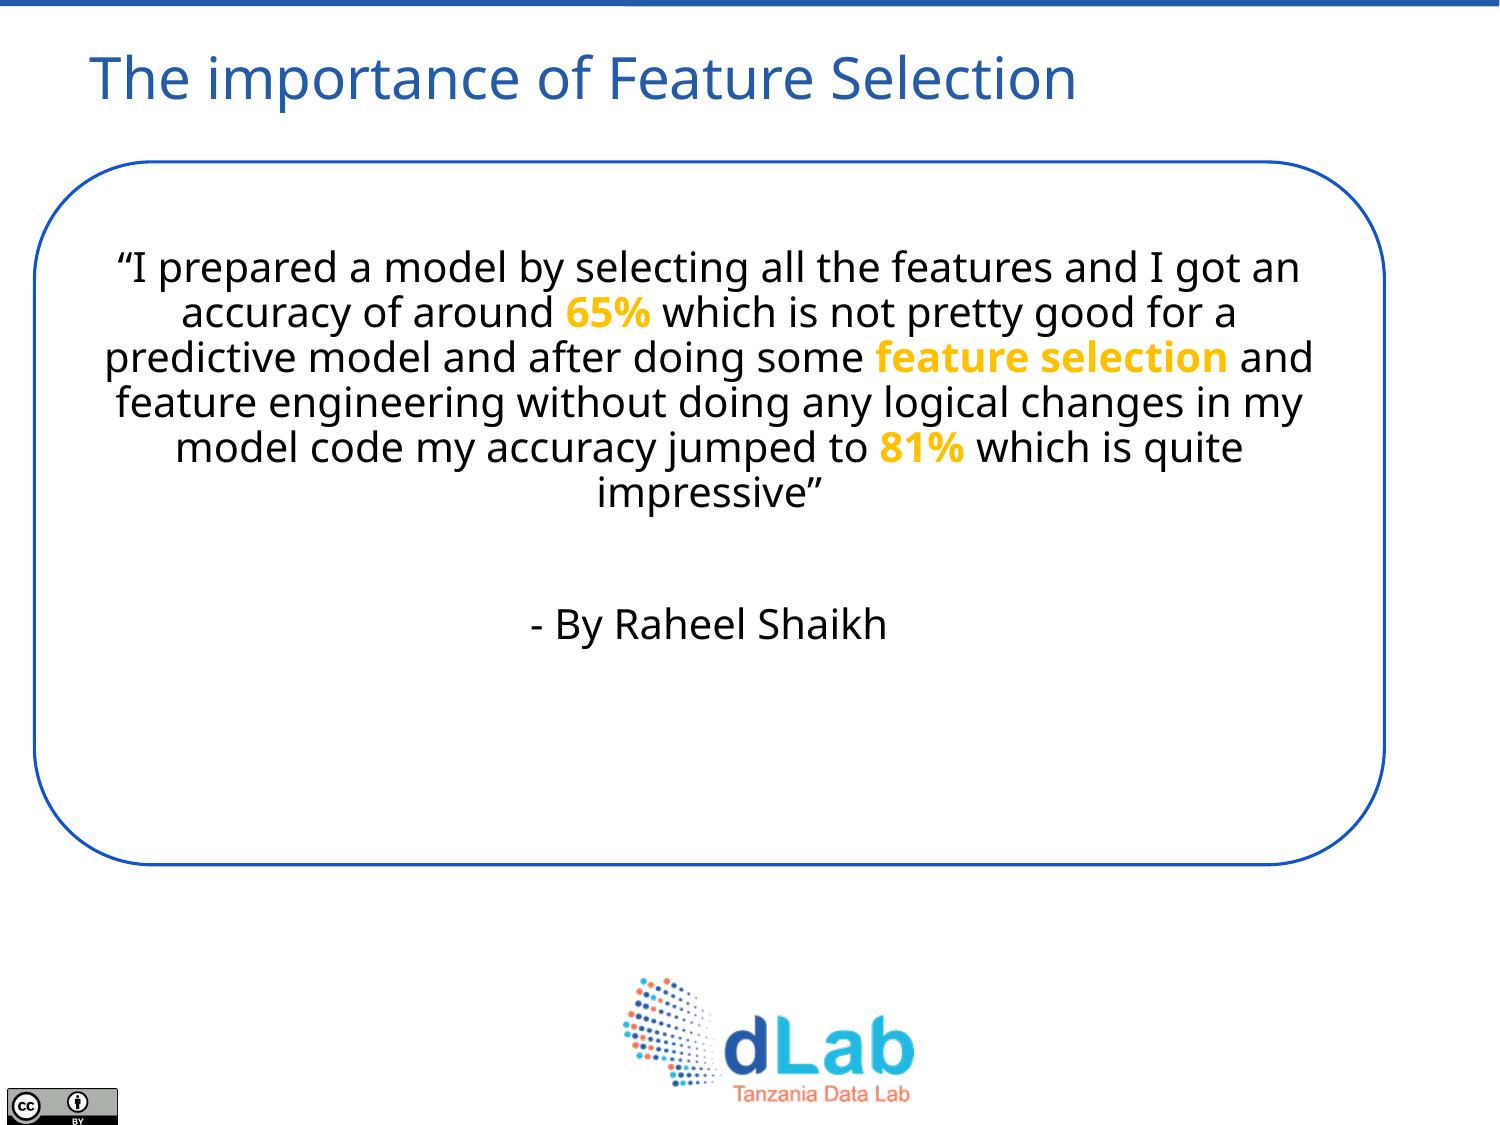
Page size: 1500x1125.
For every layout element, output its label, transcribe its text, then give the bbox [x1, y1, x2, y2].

picture [7, 1088, 118, 1125]
text_box “I prepared a model by selecting all the features and I got an accuracy of around 65% which is not pretty good for a predictive model and after doing some feature selection and feature engineering without doing any logical changes in my model code my accuracy jumped to 81% which is quite impressive” - By Raheel Shaikh [34, 161, 1385, 865]
picture [623, 978, 914, 1102]
title The importance of Feature Selection [75, 11, 1425, 142]
